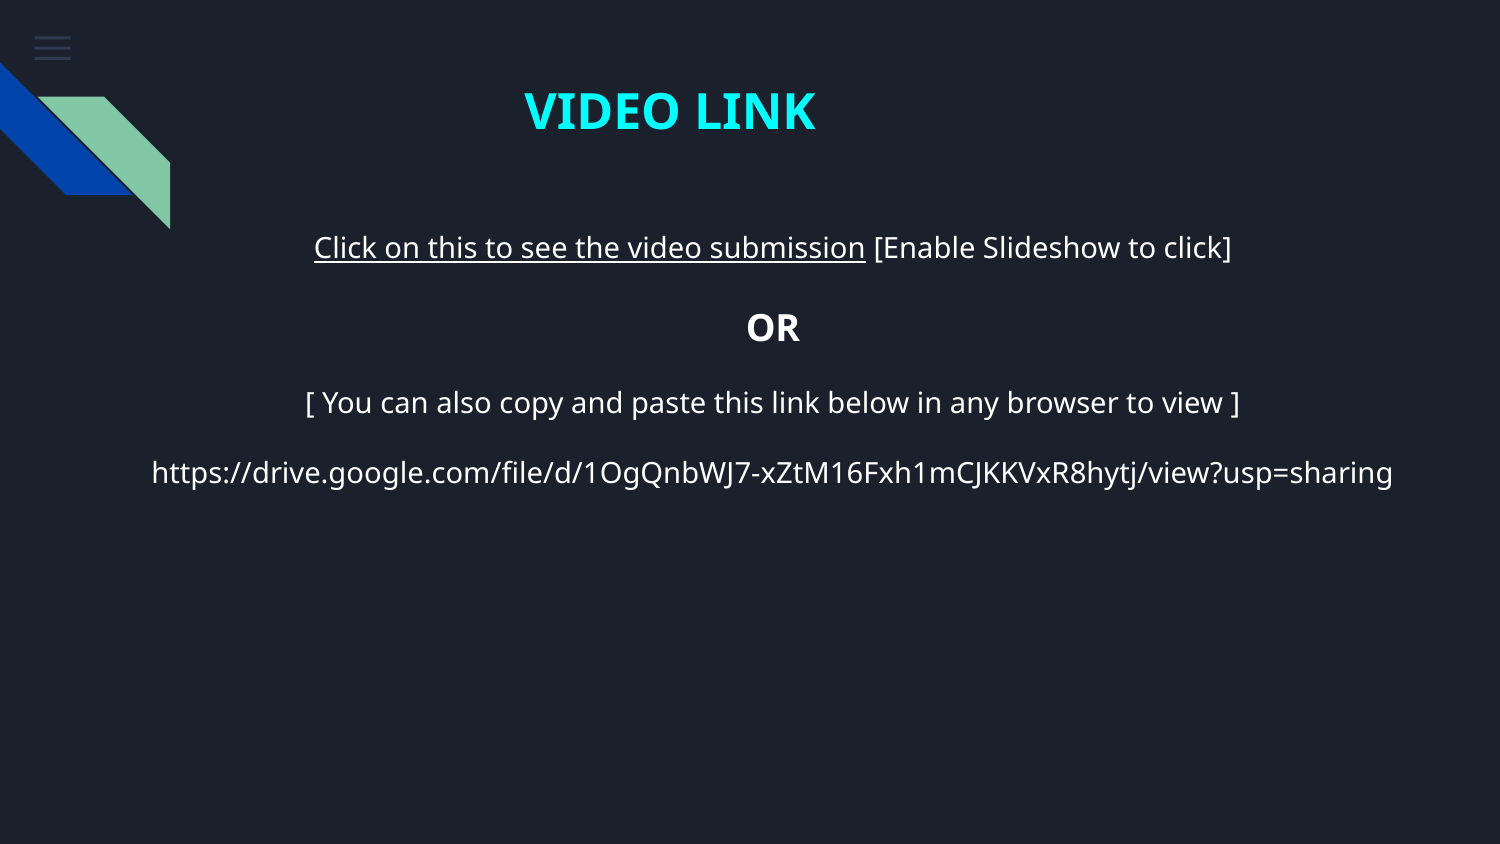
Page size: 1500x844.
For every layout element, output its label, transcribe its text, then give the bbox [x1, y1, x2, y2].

title VIDEO LINK [0, 64, 1368, 215]
text_box Click on this to see the video submission [Enable Slideshow to click] OR [ You can also copy and paste this link below in any browser to view ] https://drive.google.com/file/d/1OgQnbWJ7-xZtM16Fxh1mCJKKVxR8hytj/view?usp=sharing [86, 214, 1460, 719]
